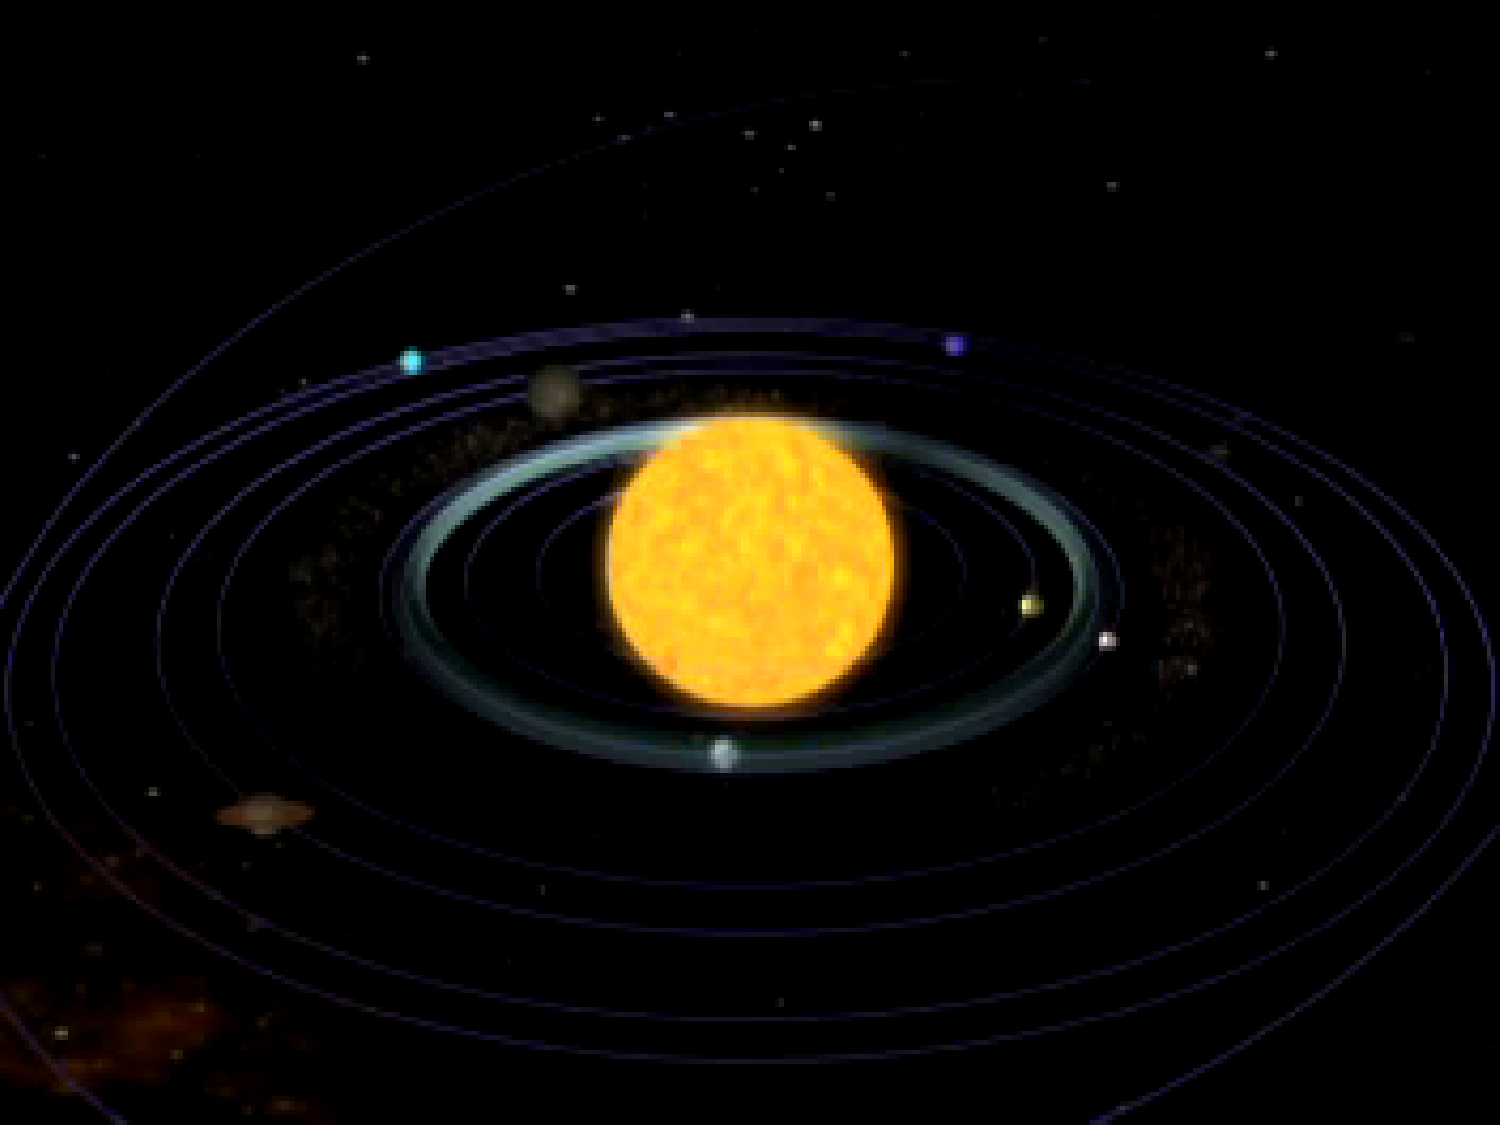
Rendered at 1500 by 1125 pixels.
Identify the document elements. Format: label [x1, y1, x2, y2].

list [0, 0, 1500, 1125]
